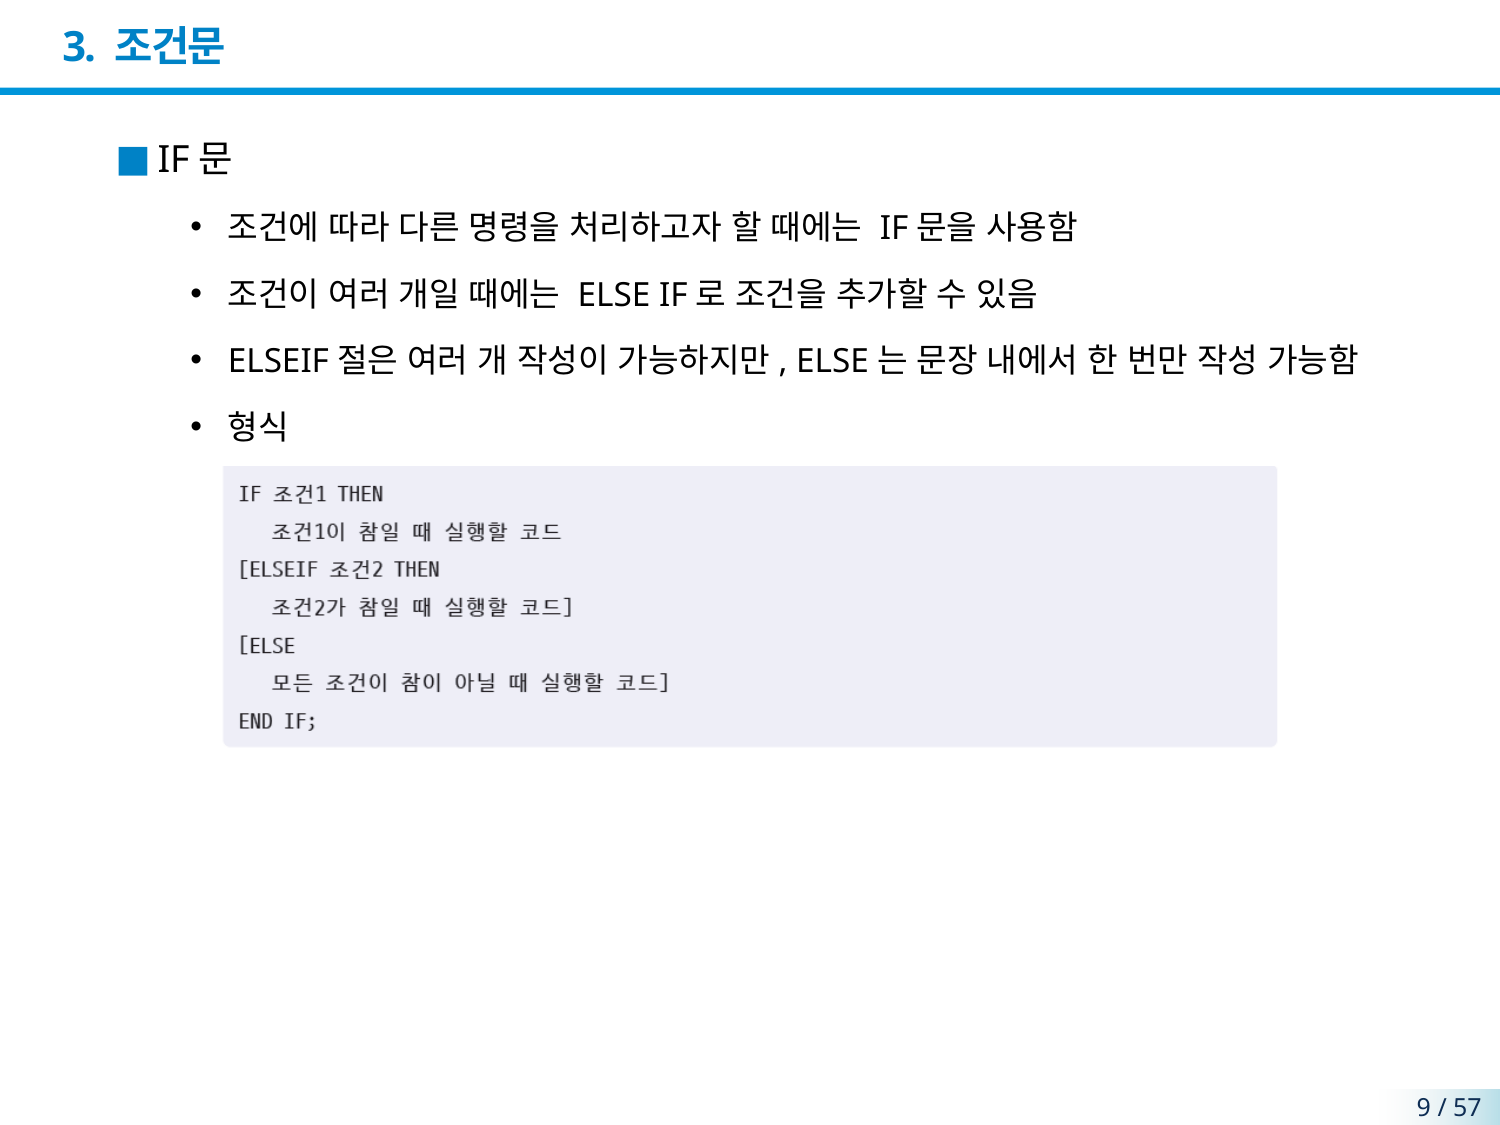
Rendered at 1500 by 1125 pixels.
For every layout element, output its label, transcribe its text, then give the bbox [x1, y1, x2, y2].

list IF문 조건에 따라 다른 명령을 처리하고자 할 때에는 IF문을 사용함 조건이 여러 개일 때에는 ELSE IF로 조건을 추가할 수 있음 ELSEIF절은 여러 개 작성이 가능하지만, ELSE는 문장 내에서 한 번만 작성 가능함 형식 [100, 127, 1459, 1050]
title 3. 조건문 [47, 5, 1325, 84]
picture [218, 466, 1282, 751]
